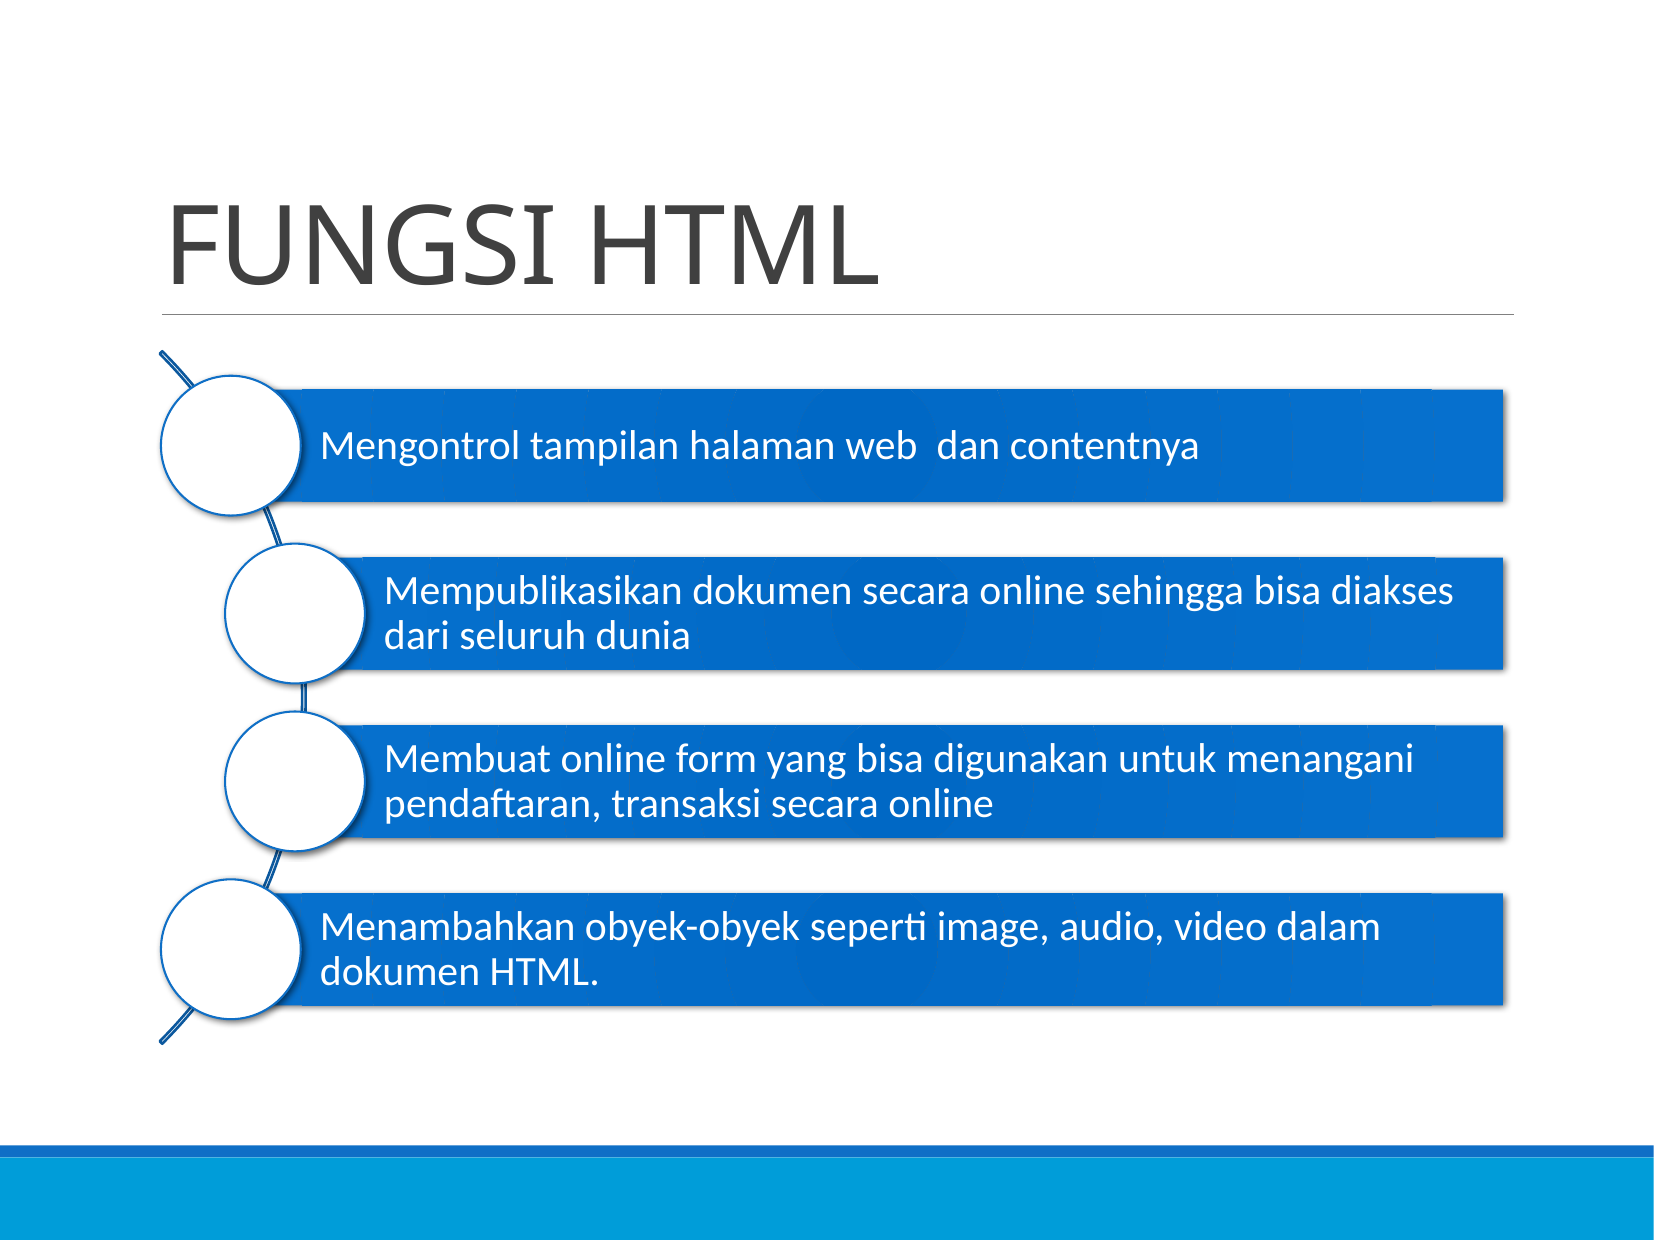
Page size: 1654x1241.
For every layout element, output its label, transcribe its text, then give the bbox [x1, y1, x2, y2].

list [148, 333, 1514, 1062]
title FUNGSI HTML [148, 51, 1513, 315]
